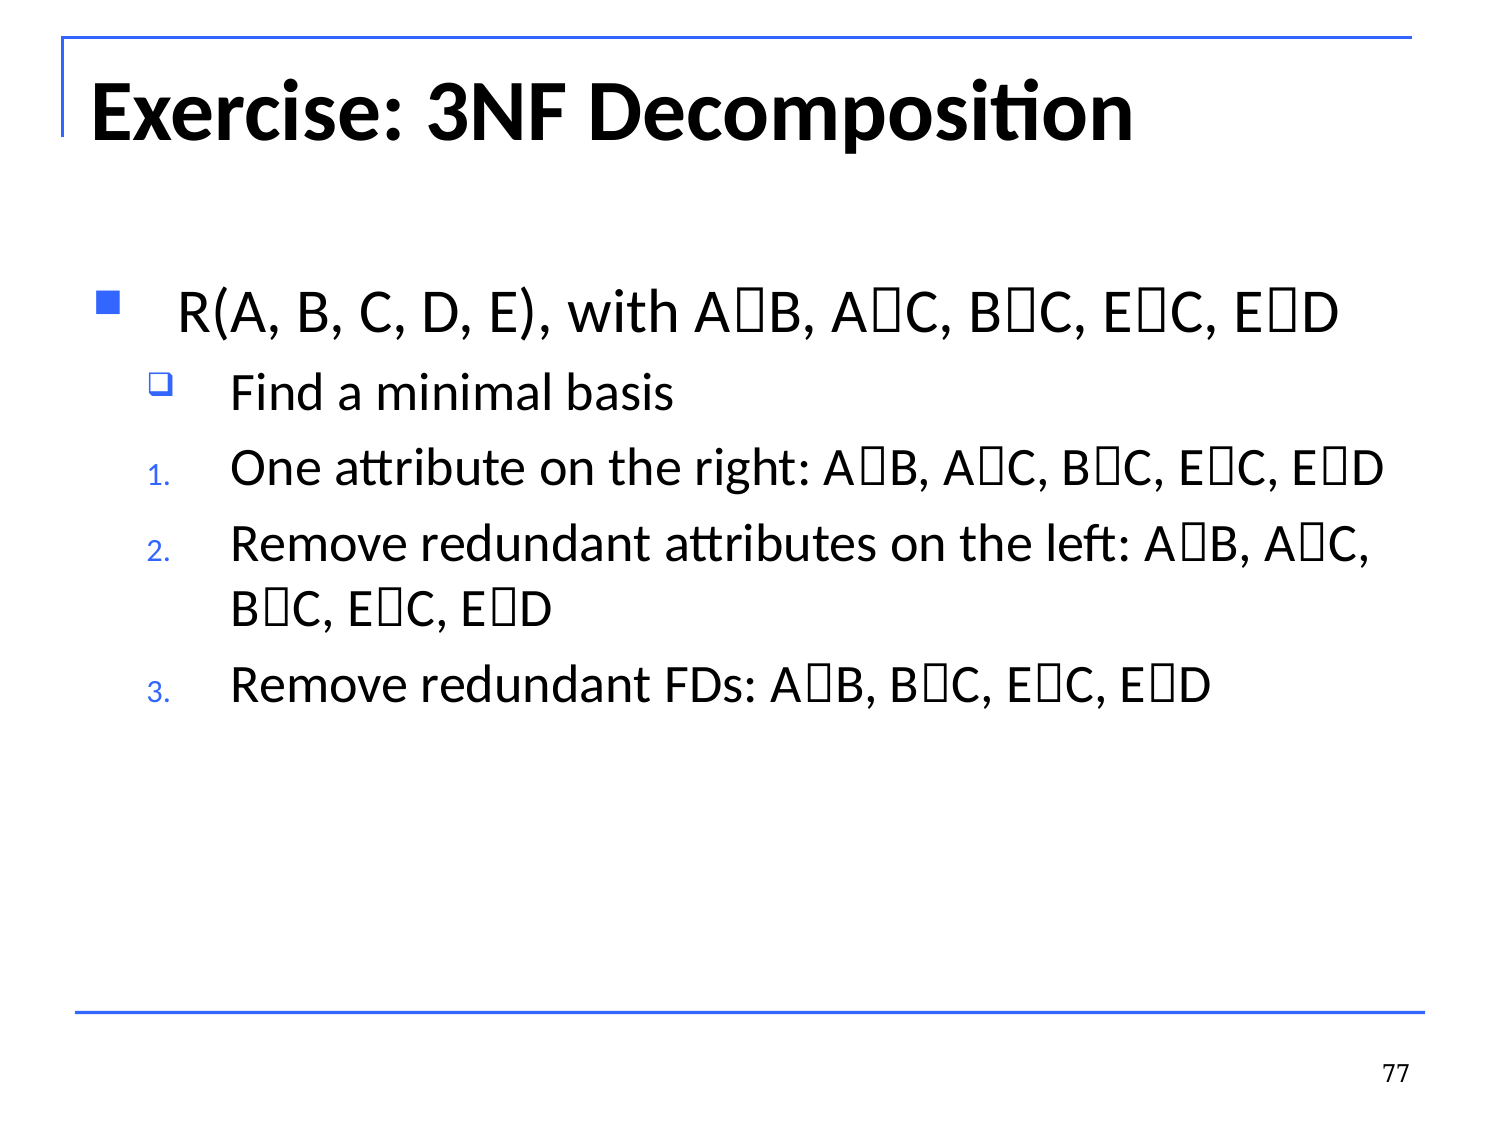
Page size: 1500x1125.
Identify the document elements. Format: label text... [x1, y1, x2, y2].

title Exercise: 3NF Decomposition [74, 45, 1426, 233]
list R(A, B, C, D, E), with AB, AC, BC, EC, ED Find a minimal basis One attribute on the right: AB, AC, BC, EC, ED Remove redundant attributes on the left: AB, AC, BC, EC, ED Remove redundant FDs: AB, BC, EC, ED [74, 262, 1426, 1006]
slide_number 77 [1074, 1023, 1426, 1100]
